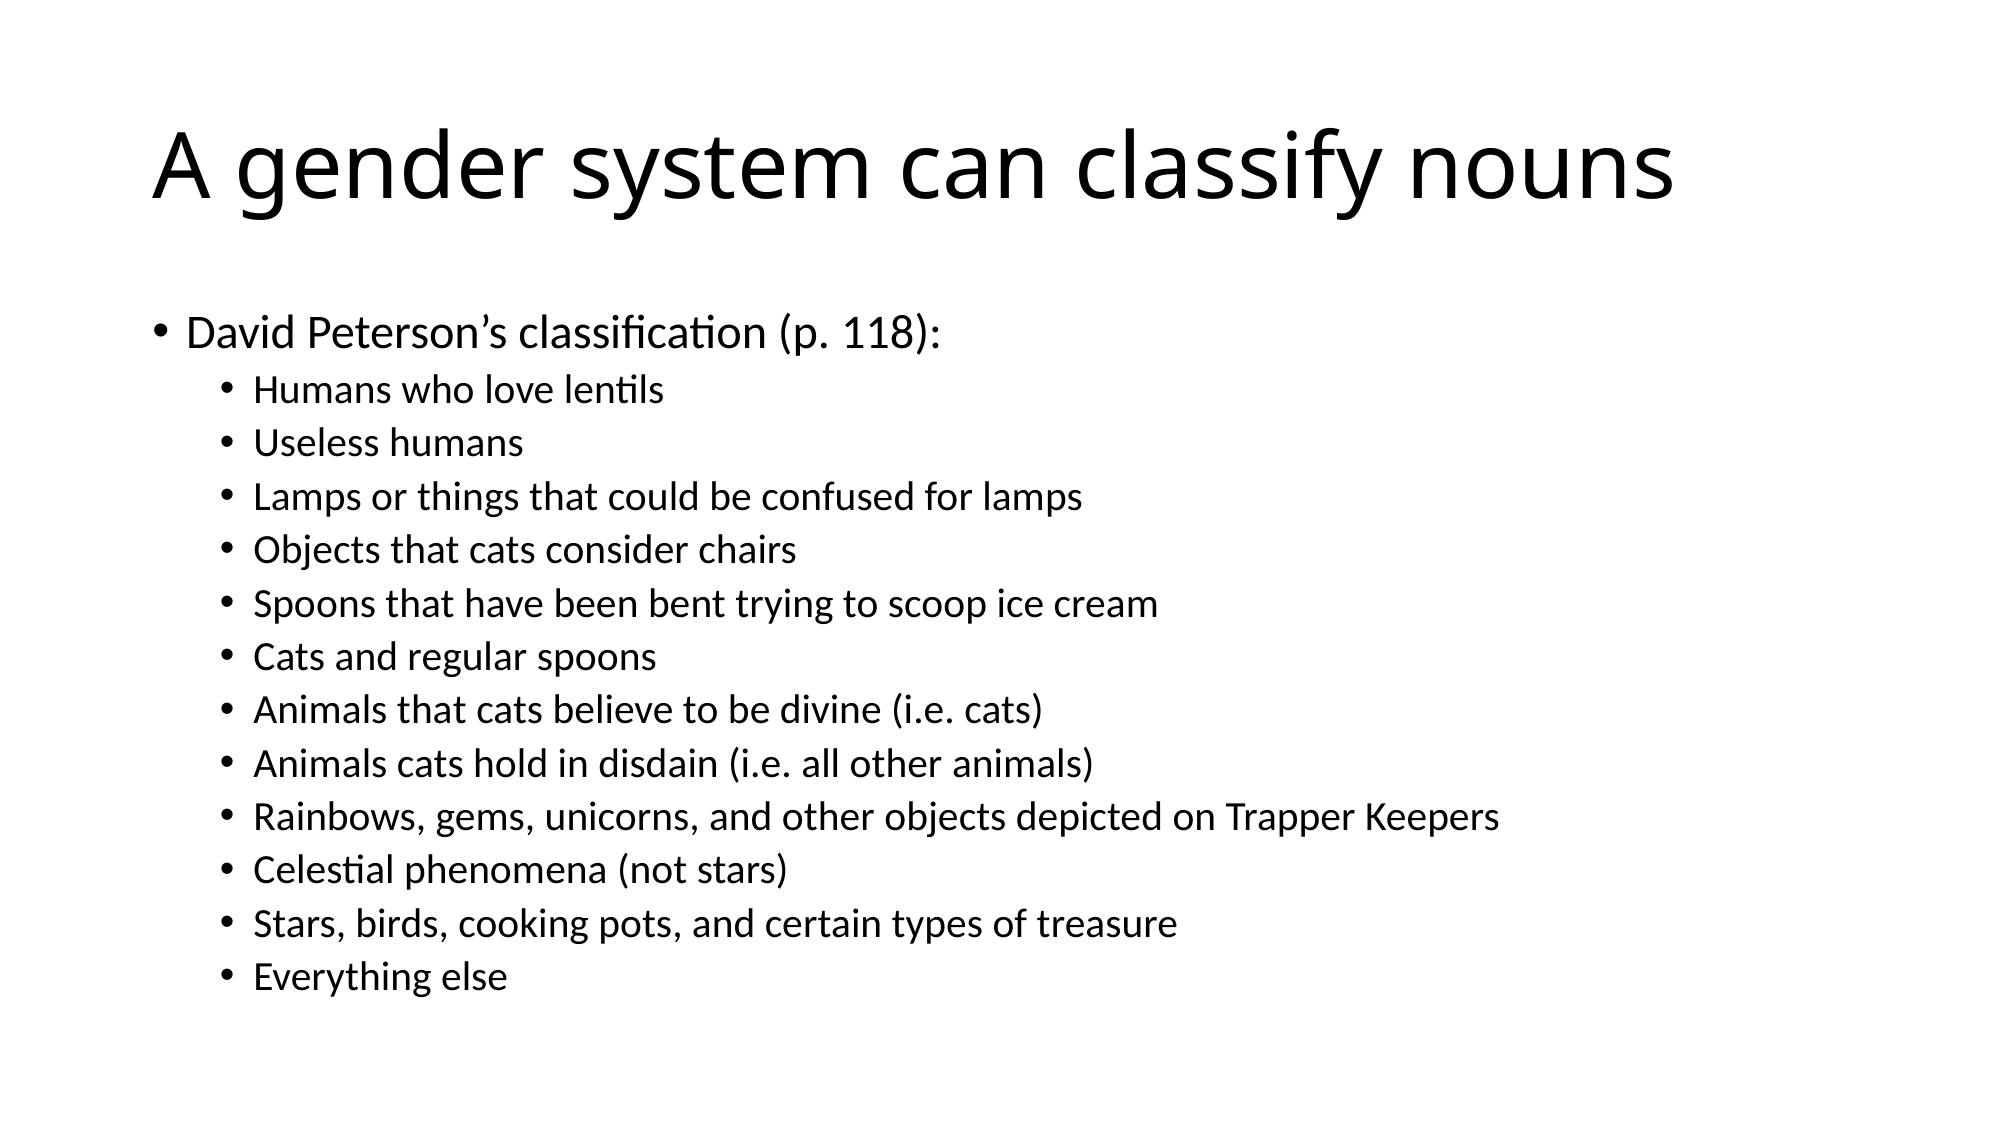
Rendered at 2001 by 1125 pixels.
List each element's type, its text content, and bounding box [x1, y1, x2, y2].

list David Peterson’s classification (p. 118): Humans who love lentils Useless humans Lamps or things that could be confused for lamps Objects that cats consider chairs Spoons that have been bent trying to scoop ice cream Cats and regular spoons Animals that cats believe to be divine (i.e. cats) Animals cats hold in disdain (i.e. all other animals) Rainbows, gems, unicorns, and other objects depicted on Trapper Keepers Celestial phenomena (not stars) Stars, birds, cooking pots, and certain types of treasure Everything else [137, 299, 1863, 1014]
title A gender system can classify nouns [137, 59, 1863, 278]
